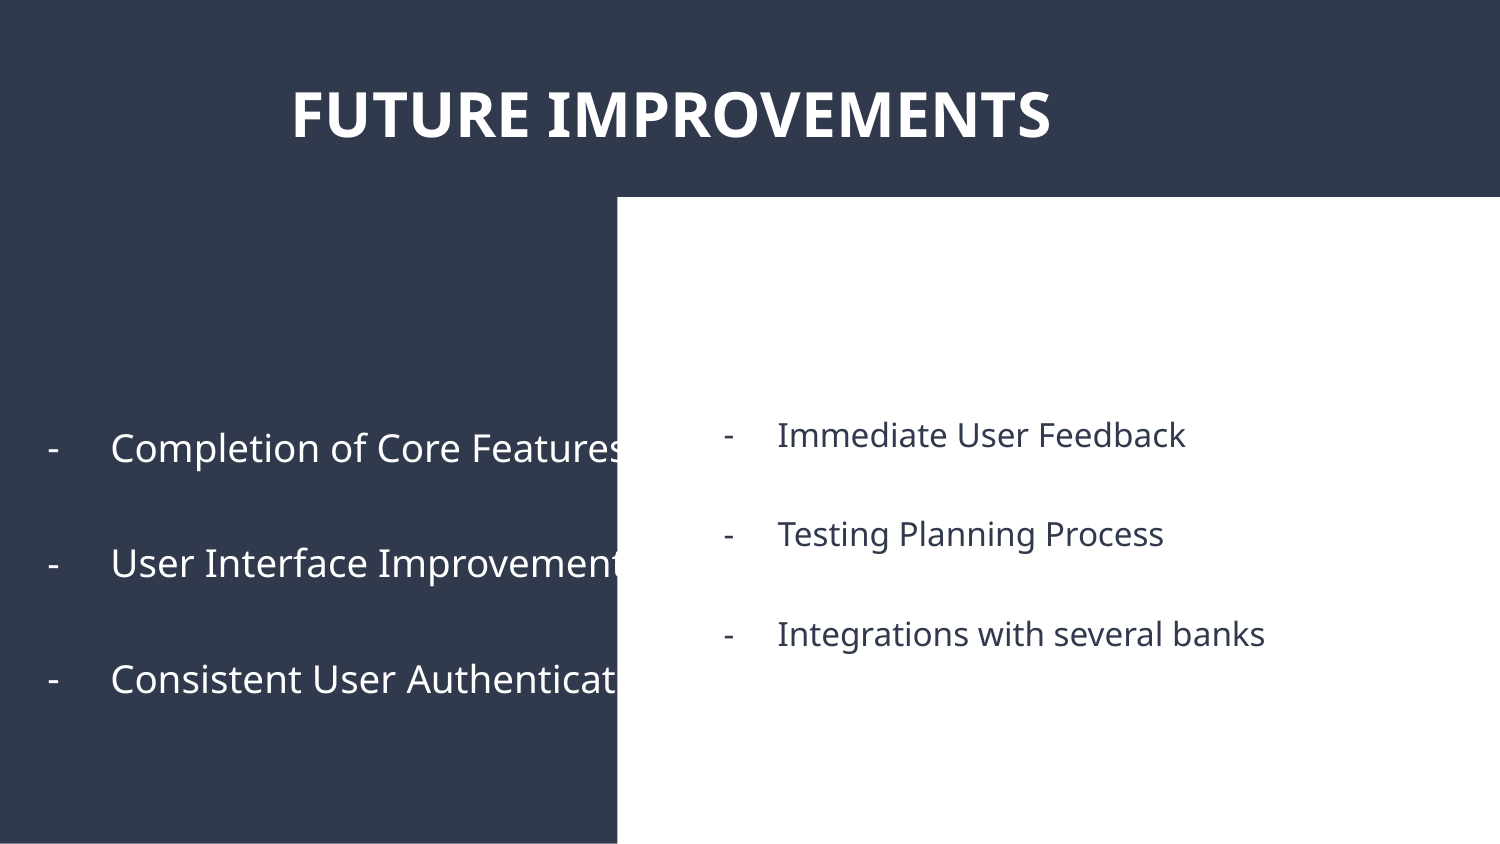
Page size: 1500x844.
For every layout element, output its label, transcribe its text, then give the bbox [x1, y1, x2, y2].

title FUTURE IMPROVEMENTS [275, 59, 1225, 197]
text_box [613, 0, 1500, 197]
text_box Immediate User Feedback Testing Planning Process Integrations with several banks [687, 338, 1490, 669]
list Completion of Core Features User Interface Improvement Consistent User Authentication [8, 338, 708, 740]
